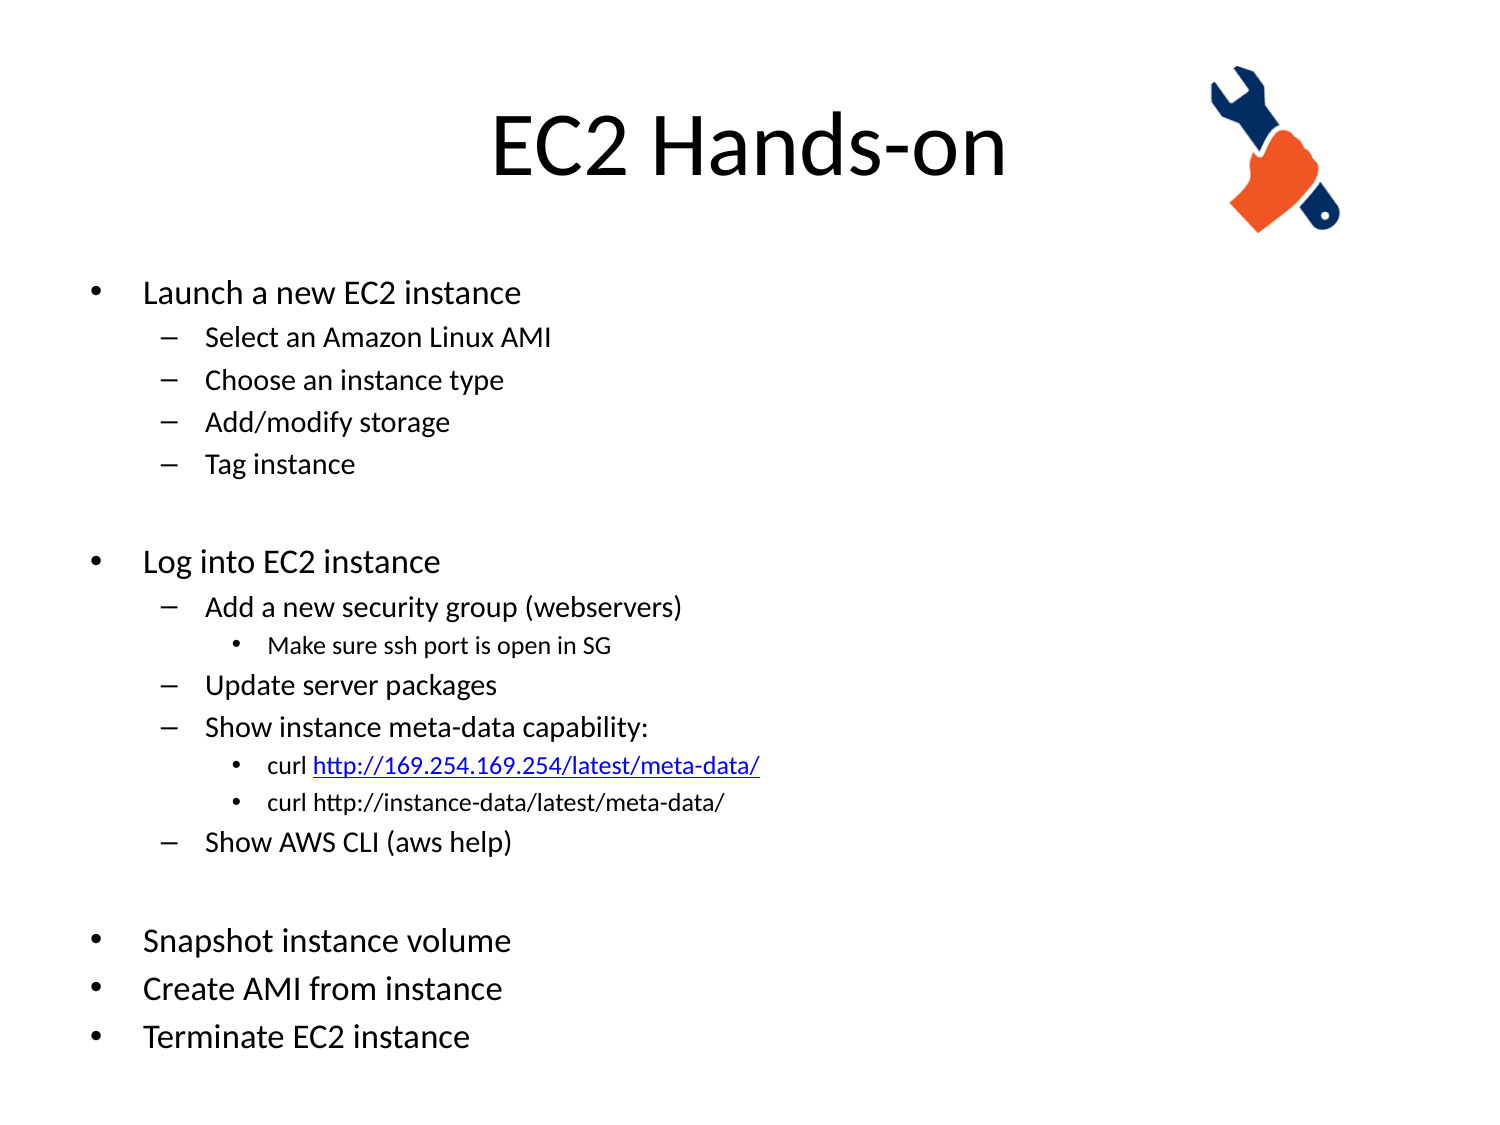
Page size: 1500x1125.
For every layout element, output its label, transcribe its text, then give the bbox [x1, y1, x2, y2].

title EC2 Hands-on [75, 45, 1425, 233]
picture [1192, 65, 1359, 233]
list Launch a new EC2 instance Select an Amazon Linux AMI Choose an instance type Add/modify storage Tag instance Log into EC2 instance Add a new security group (webservers) Make sure ssh port is open in SG Update server packages Show instance meta-data capability: curl http://169.254.169.254/latest/meta-data/ curl http://instance-data/latest/meta-data/ Show AWS CLI (aws help) Snapshot instance volume Create AMI from instance Terminate EC2 instance [75, 262, 1425, 1076]
